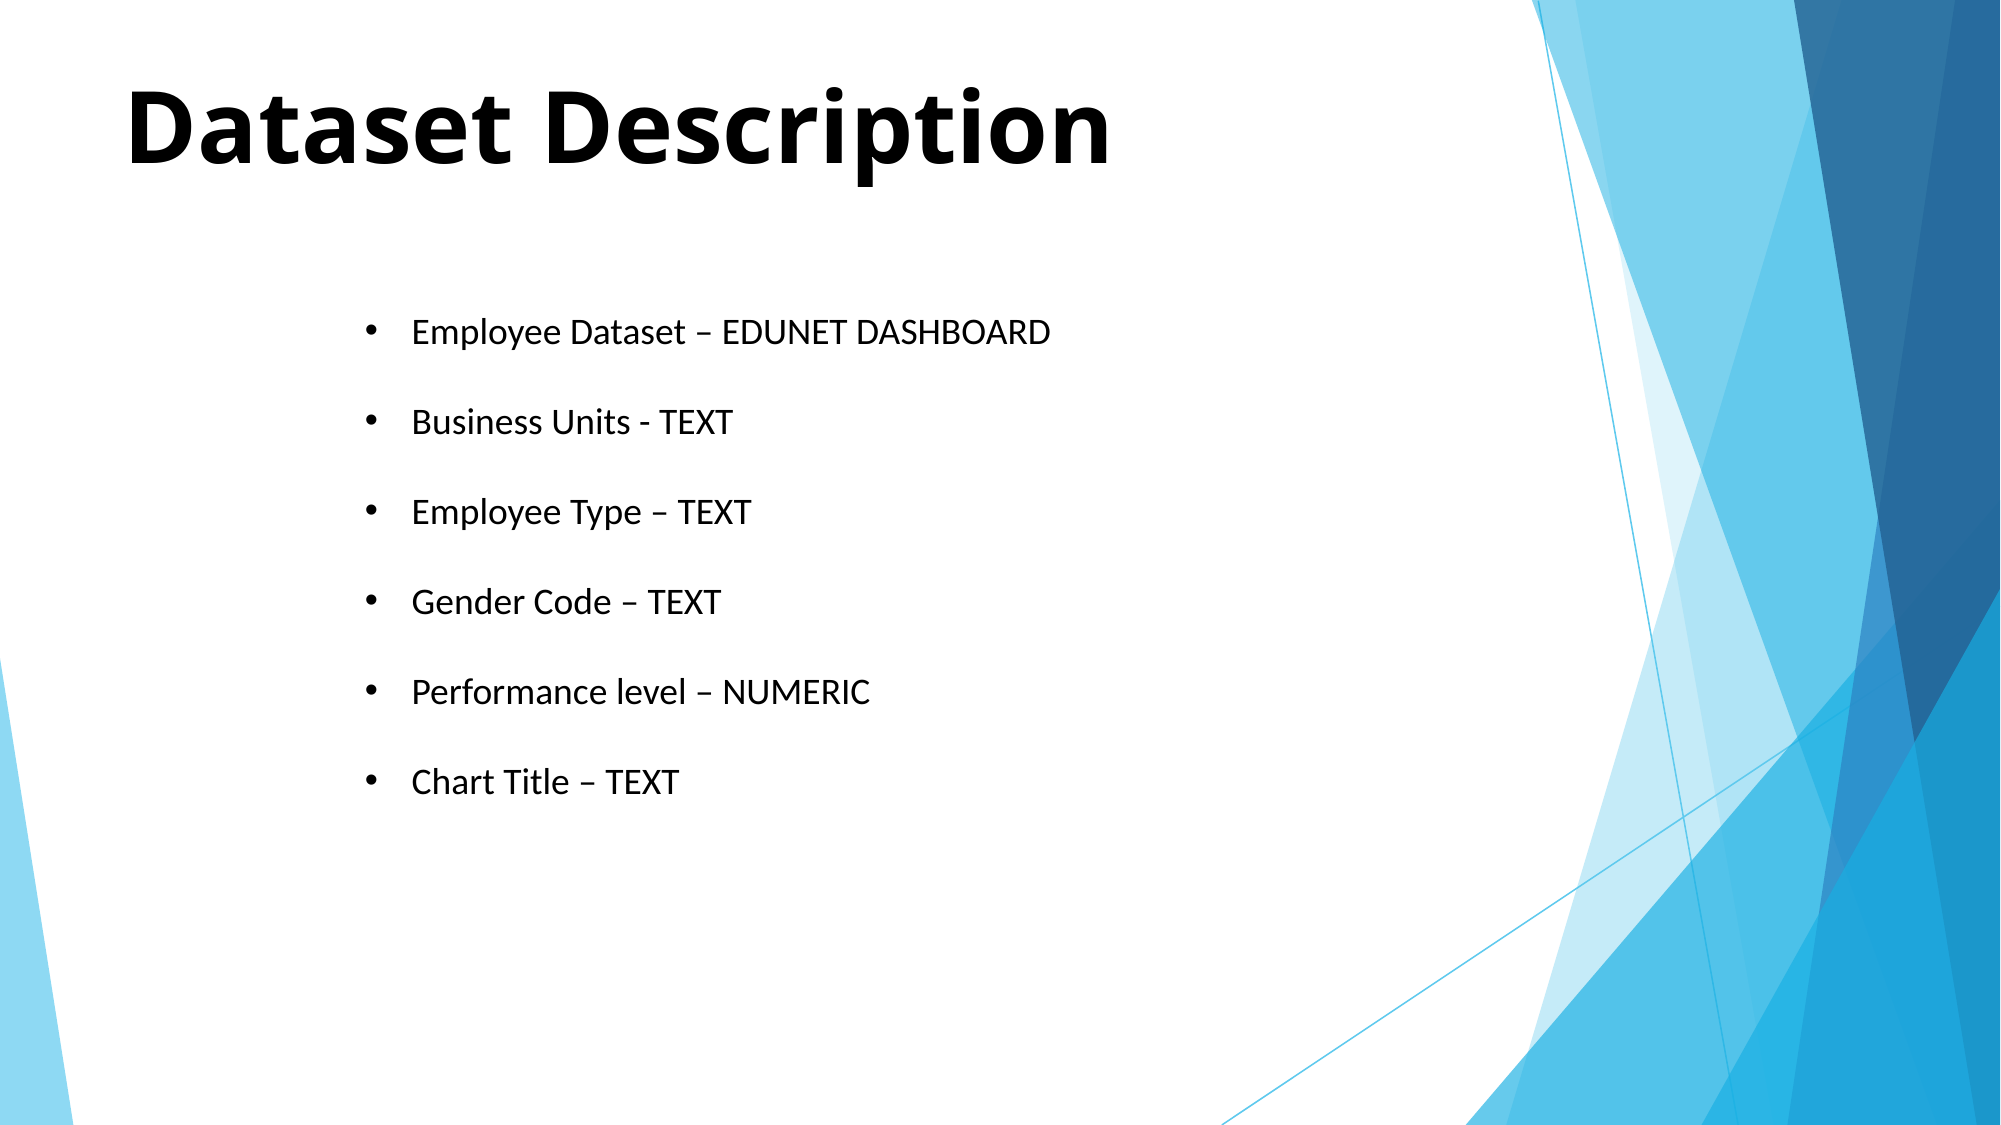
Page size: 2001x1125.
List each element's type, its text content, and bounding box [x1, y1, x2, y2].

title Dataset Description [123, 63, 1877, 188]
text_box Employee Dataset – EDUNET DASHBOARD Business Units - TEXT Employee Type – TEXT Gender Code – TEXT Performance level – NUMERIC Chart Title – TEXT [349, 299, 1113, 855]
